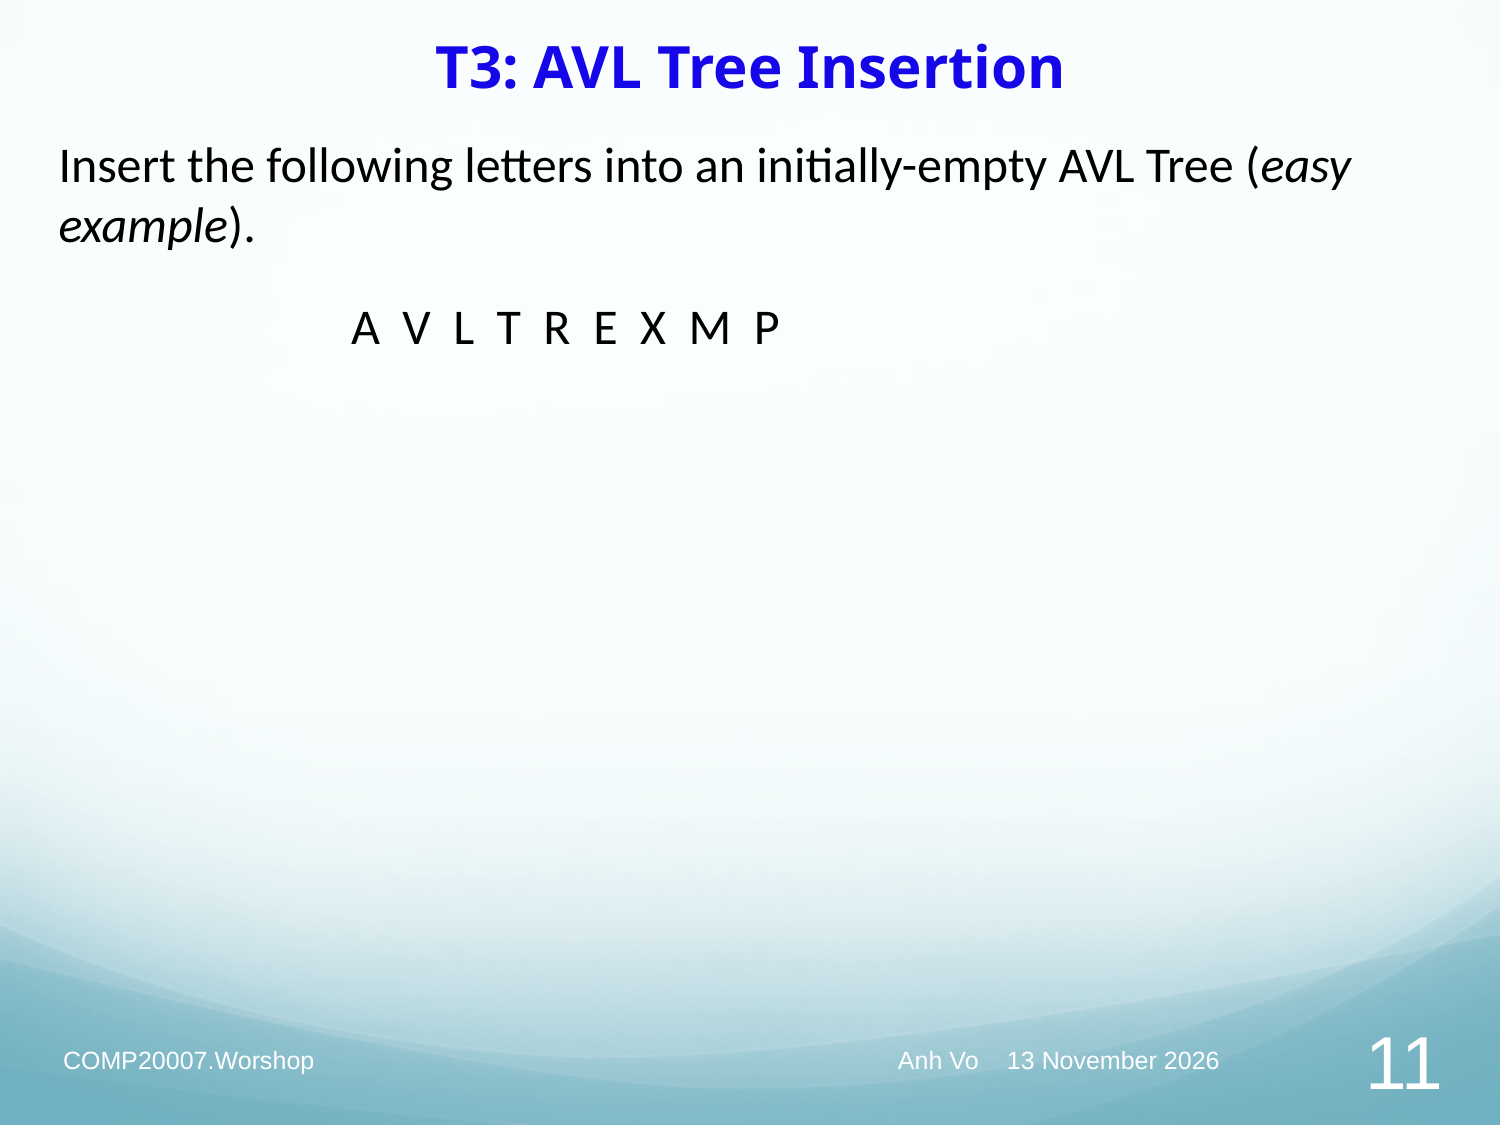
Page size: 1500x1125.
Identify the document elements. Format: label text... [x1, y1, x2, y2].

slide_number 11 [1295, 1029, 1459, 1090]
footer COMP20007.Worshop [48, 1029, 843, 1090]
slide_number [877, 1029, 1236, 1090]
list Insert the following letters into an initially-empty AVL Tree (easy example). A V L T R E X M P [43, 125, 1459, 913]
title T3: AVL Tree Insertion [43, 17, 1459, 114]
